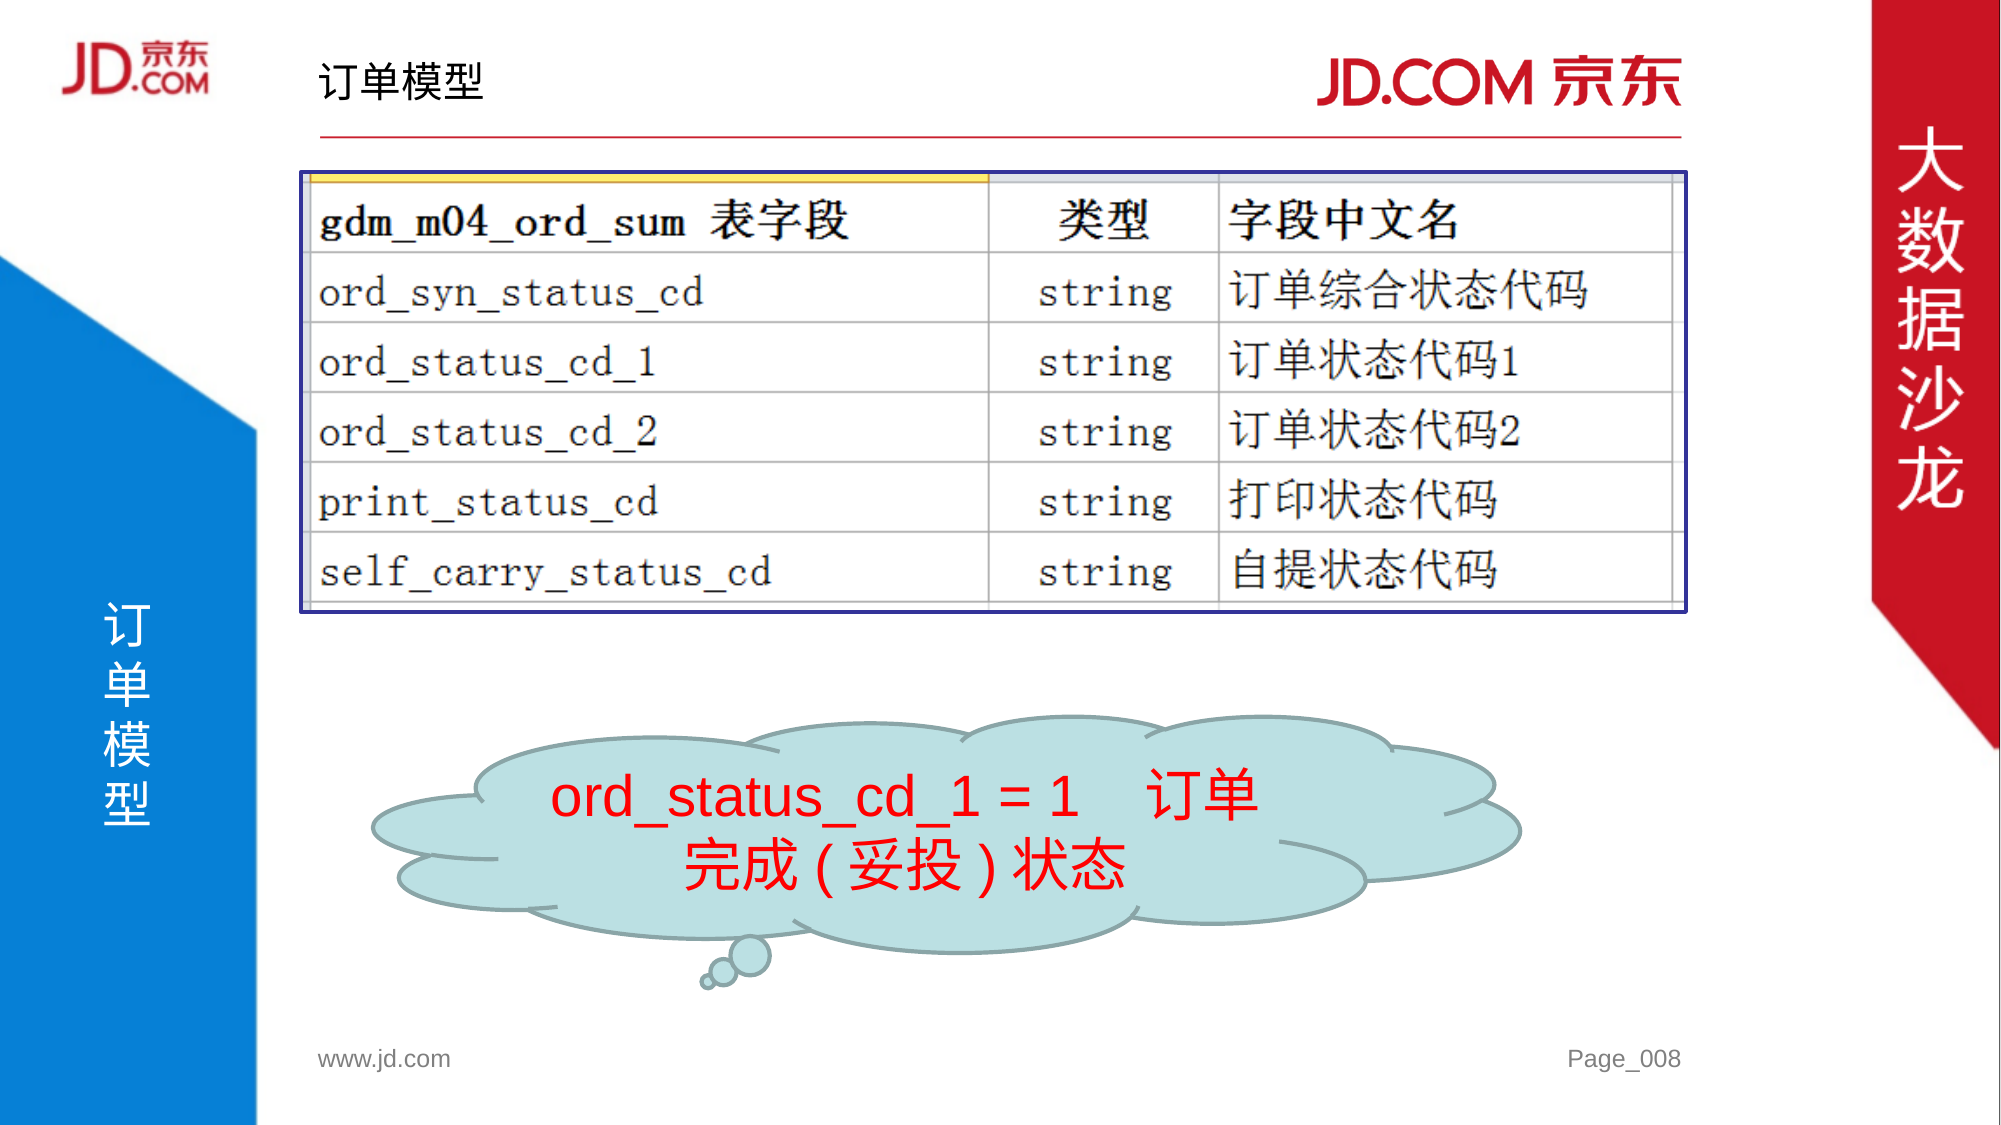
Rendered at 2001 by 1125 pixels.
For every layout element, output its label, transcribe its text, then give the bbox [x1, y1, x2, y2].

text_box 订 单 模 型 [87, 586, 168, 841]
picture [0, 0, 2001, 1125]
